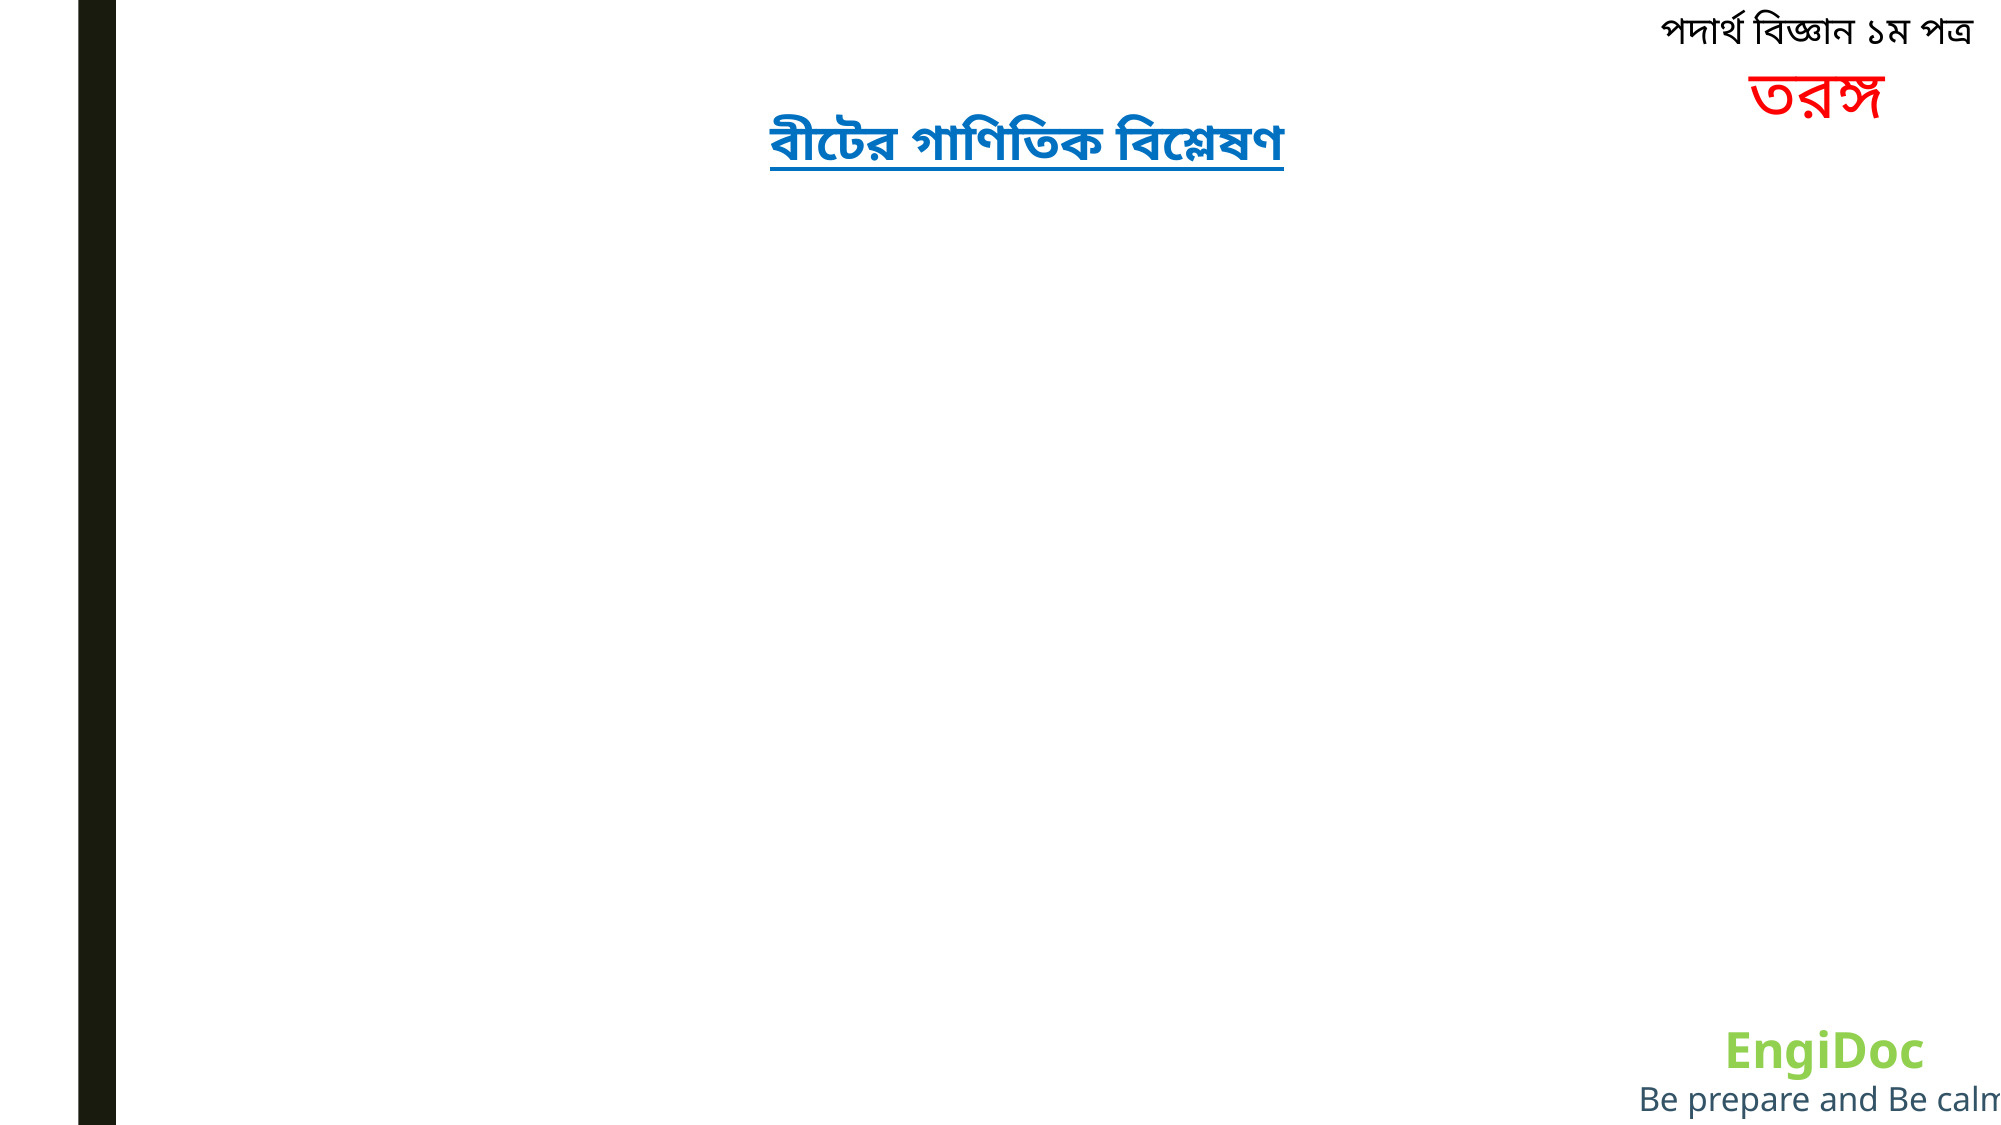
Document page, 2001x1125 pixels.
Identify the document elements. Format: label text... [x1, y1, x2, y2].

text_box পদার্থ বিজ্ঞান ১ম পত্র তরঙ্গ [1604, 0, 2000, 140]
text_box EngiDoc Be prepare and Be calm [1609, 1010, 2000, 1125]
text_box বীটের গাণিতিক বিশ্লেষণ [755, 103, 1407, 179]
